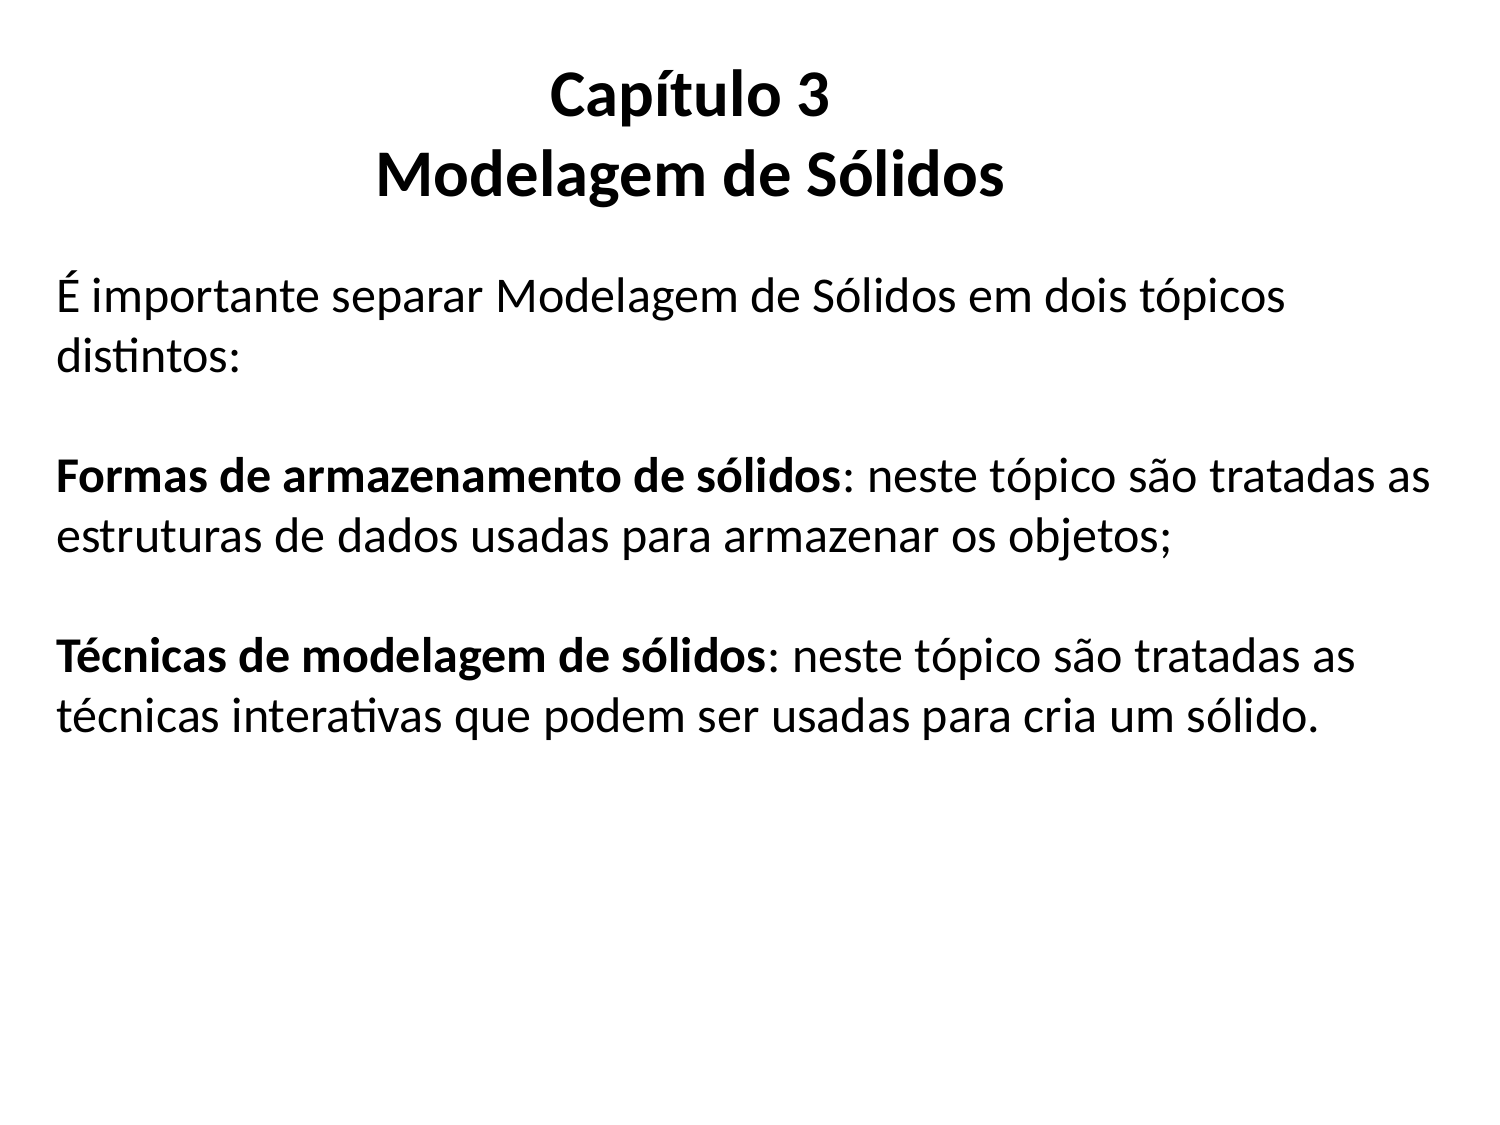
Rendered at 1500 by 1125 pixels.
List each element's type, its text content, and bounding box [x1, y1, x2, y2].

text_box É importante separar Modelagem de Sólidos em dois tópicos distintos: Formas de armazenamento de sólidos: neste tópico são tratadas as estruturas de dados usadas para armazenar os objetos; Técnicas de modelagem de sólidos: neste tópico são tratadas as técnicas interativas que podem ser usadas para cria um sólido. [41, 255, 1483, 811]
text_box Capítulo 3 Modelagem de Sólidos [64, 42, 1317, 218]
